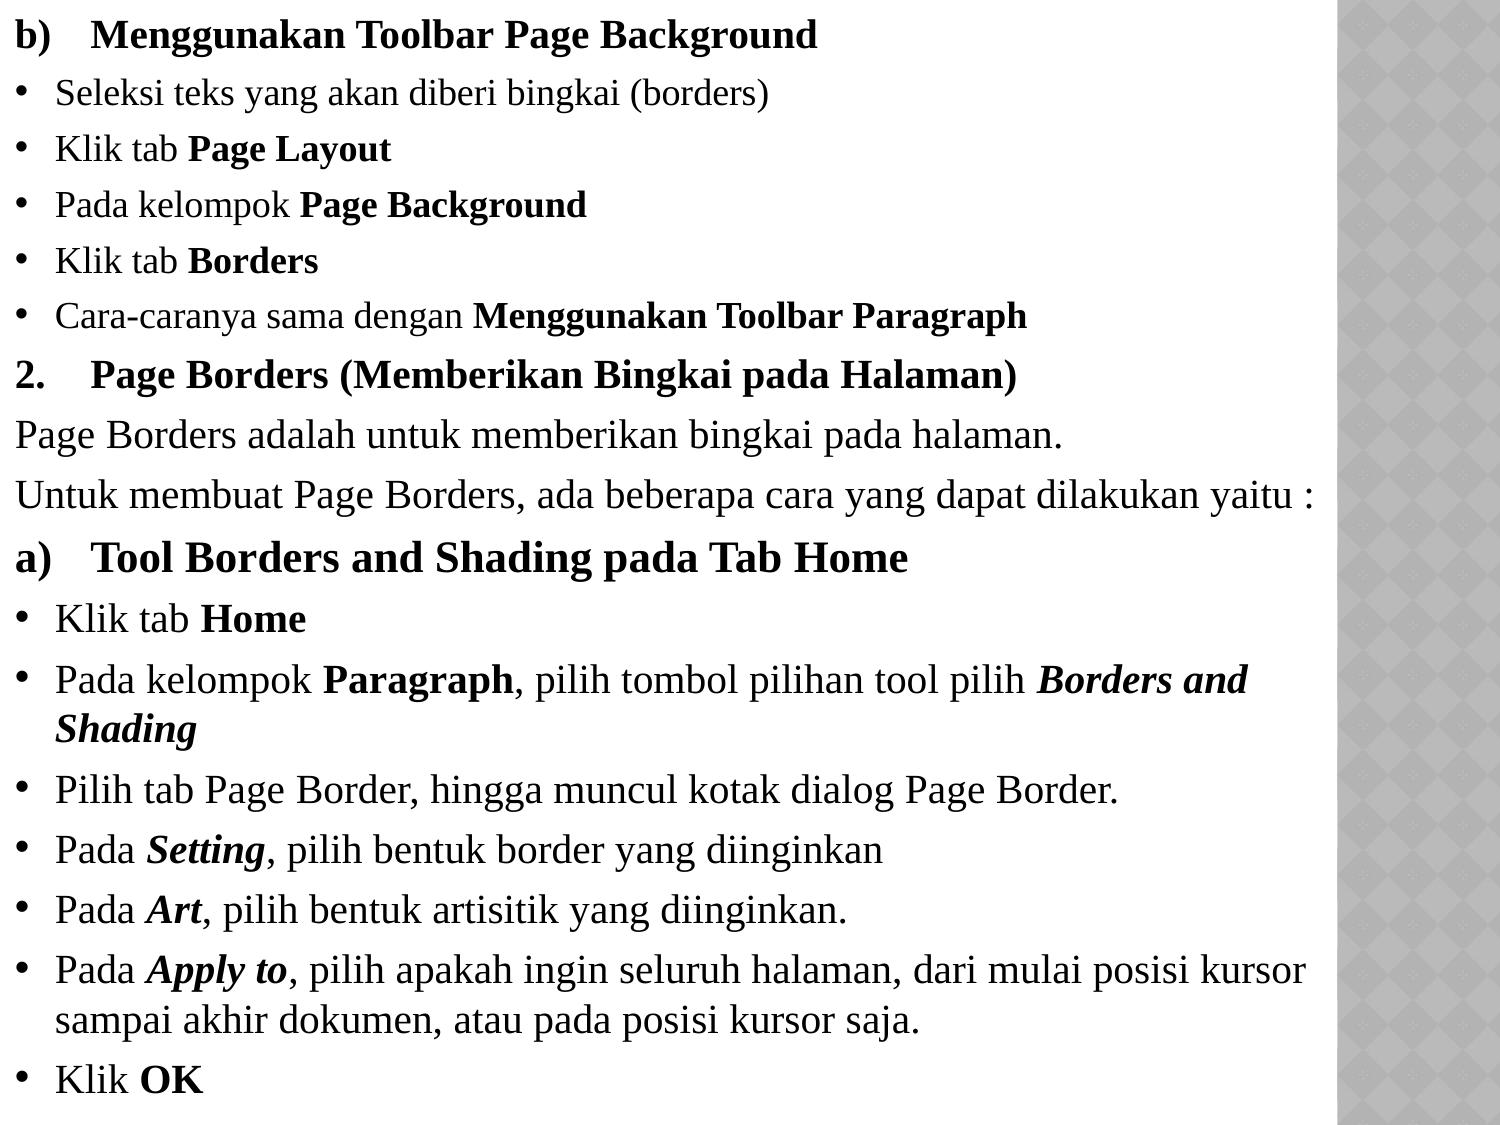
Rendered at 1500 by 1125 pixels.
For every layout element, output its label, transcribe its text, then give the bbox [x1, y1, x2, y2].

list Menggunakan Toolbar Page Background Seleksi teks yang akan diberi bingkai (borders) Klik tab Page Layout Pada kelompok Page Background Klik tab Borders Cara-caranya sama dengan Menggunakan Toolbar Paragraph Page Borders (Memberikan Bingkai pada Halaman) Page Borders adalah untuk memberikan bingkai pada halaman. Untuk membuat Page Borders, ada beberapa cara yang dapat dilakukan yaitu : Tool Borders and Shading pada Tab Home Klik tab Home Pada kelompok Paragraph, pilih tombol pilihan tool pilih Borders and Shading Pilih tab Page Border, hingga muncul kotak dialog Page Border. Pada Setting, pilih bentuk border yang diinginkan Pada Art, pilih bentuk artisitik yang diinginkan. Pada Apply to, pilih apakah ingin seluruh halaman, dari mulai posisi kursor sampai akhir dokumen, atau pada posisi kursor saja. Klik OK [0, 0, 1341, 1125]
